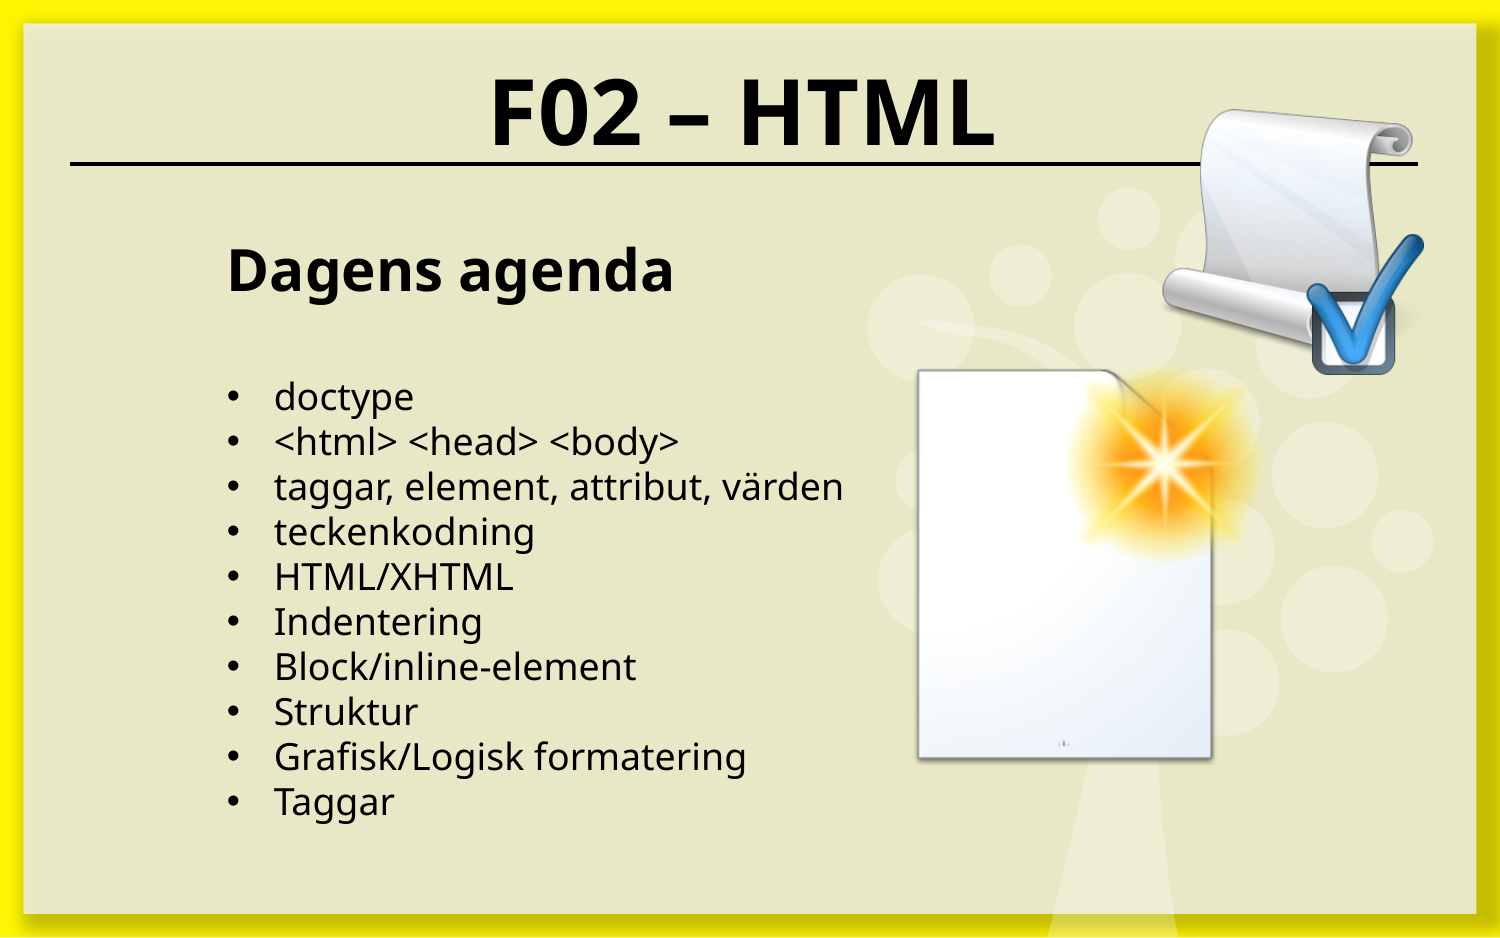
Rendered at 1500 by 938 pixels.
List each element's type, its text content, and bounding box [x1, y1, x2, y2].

text_box Dagens agenda doctype <html> <head> <body> taggar, element, attribut, värden teckenkodning HTML/XHTML Indentering Block/inline-element Struktur Grafisk/Logisk formatering Taggar [212, 226, 860, 938]
picture [864, 102, 1424, 766]
title F02 – HTML [105, 46, 1381, 174]
